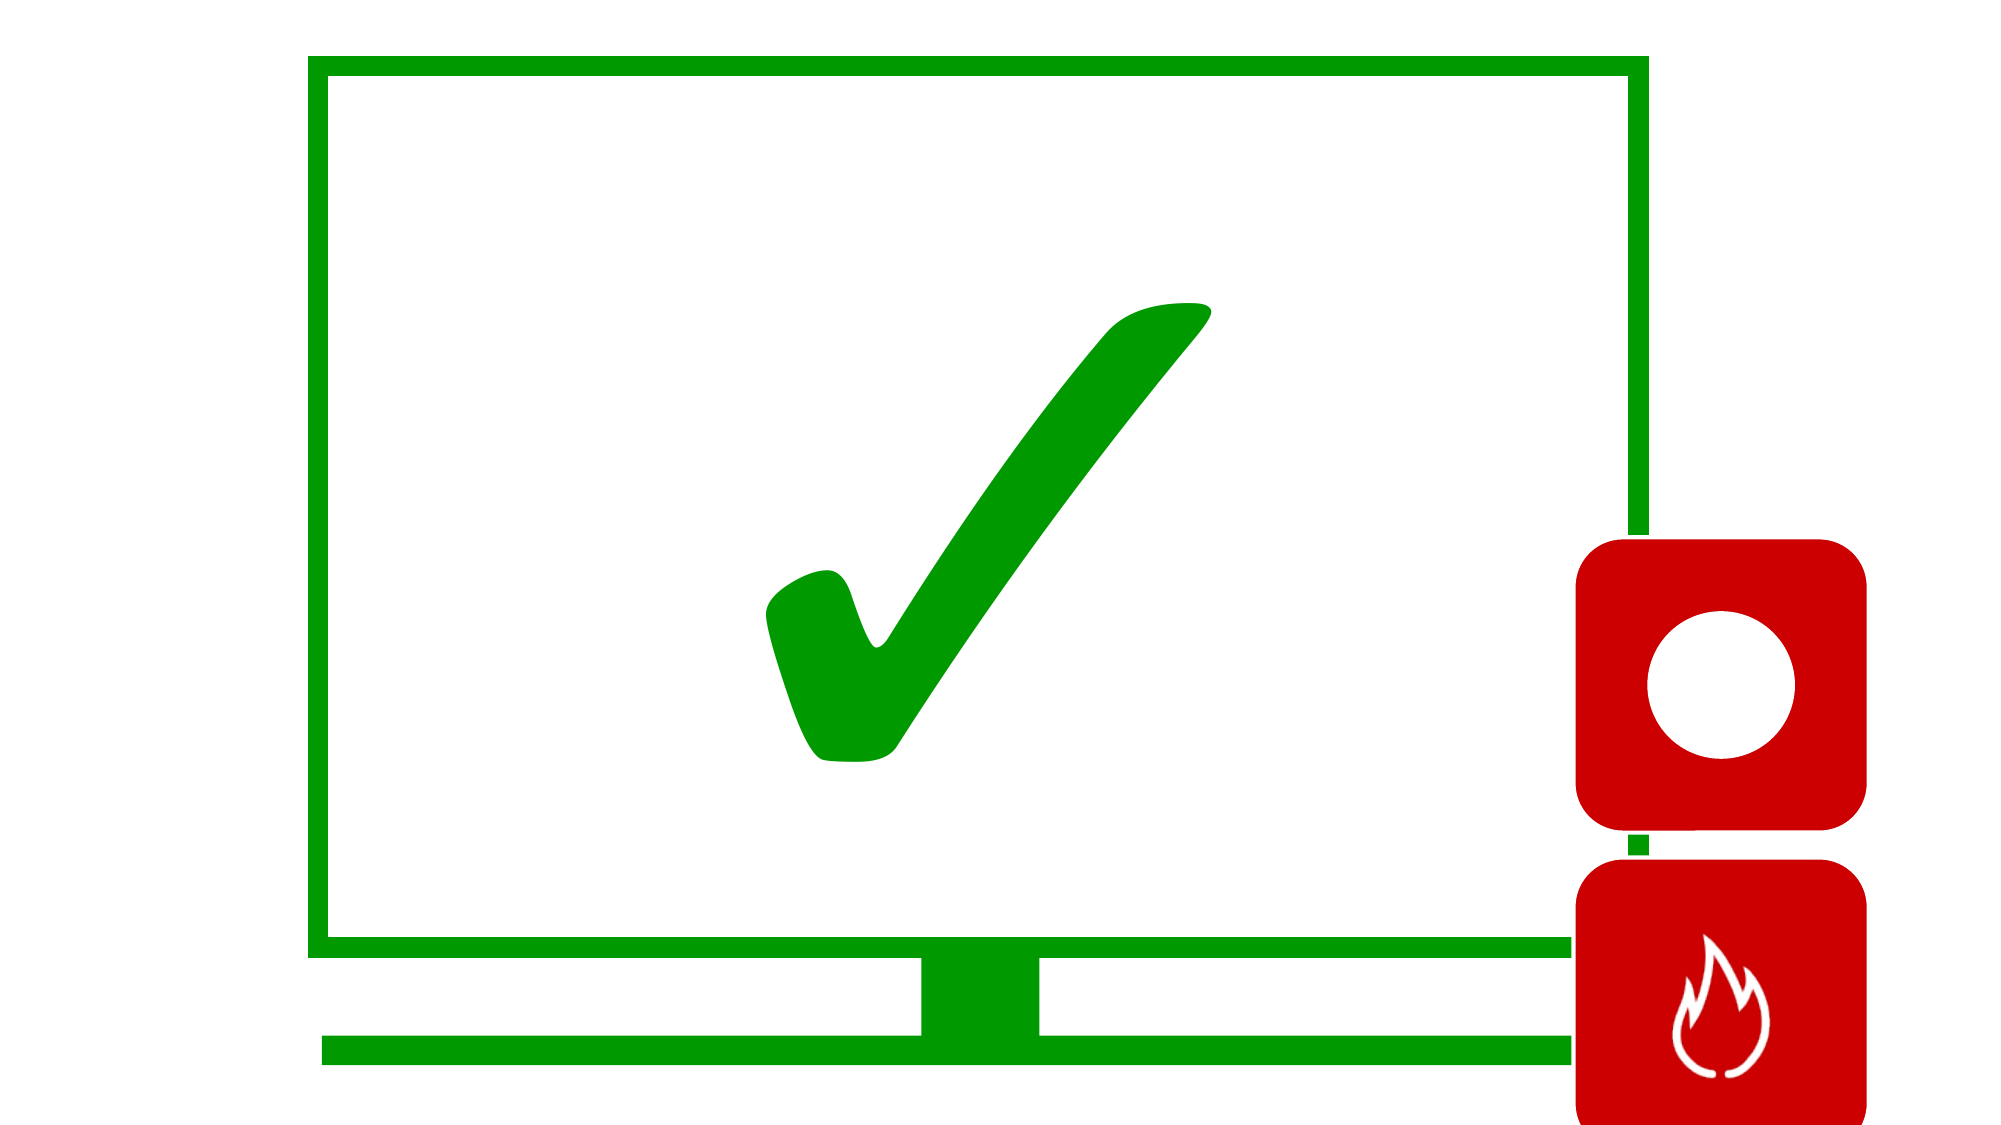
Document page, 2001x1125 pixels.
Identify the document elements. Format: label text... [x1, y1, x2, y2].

text_box [321, 1035, 1572, 1066]
text_box [920, 947, 1040, 1037]
text_box [1646, 610, 1797, 760]
text_box [1572, 536, 1870, 834]
text_box [317, 65, 622, 949]
text_box [1374, 65, 1640, 949]
text_box [1572, 856, 1870, 1125]
text_box ✓ [622, 0, 1374, 1026]
picture [1646, 901, 1800, 1098]
